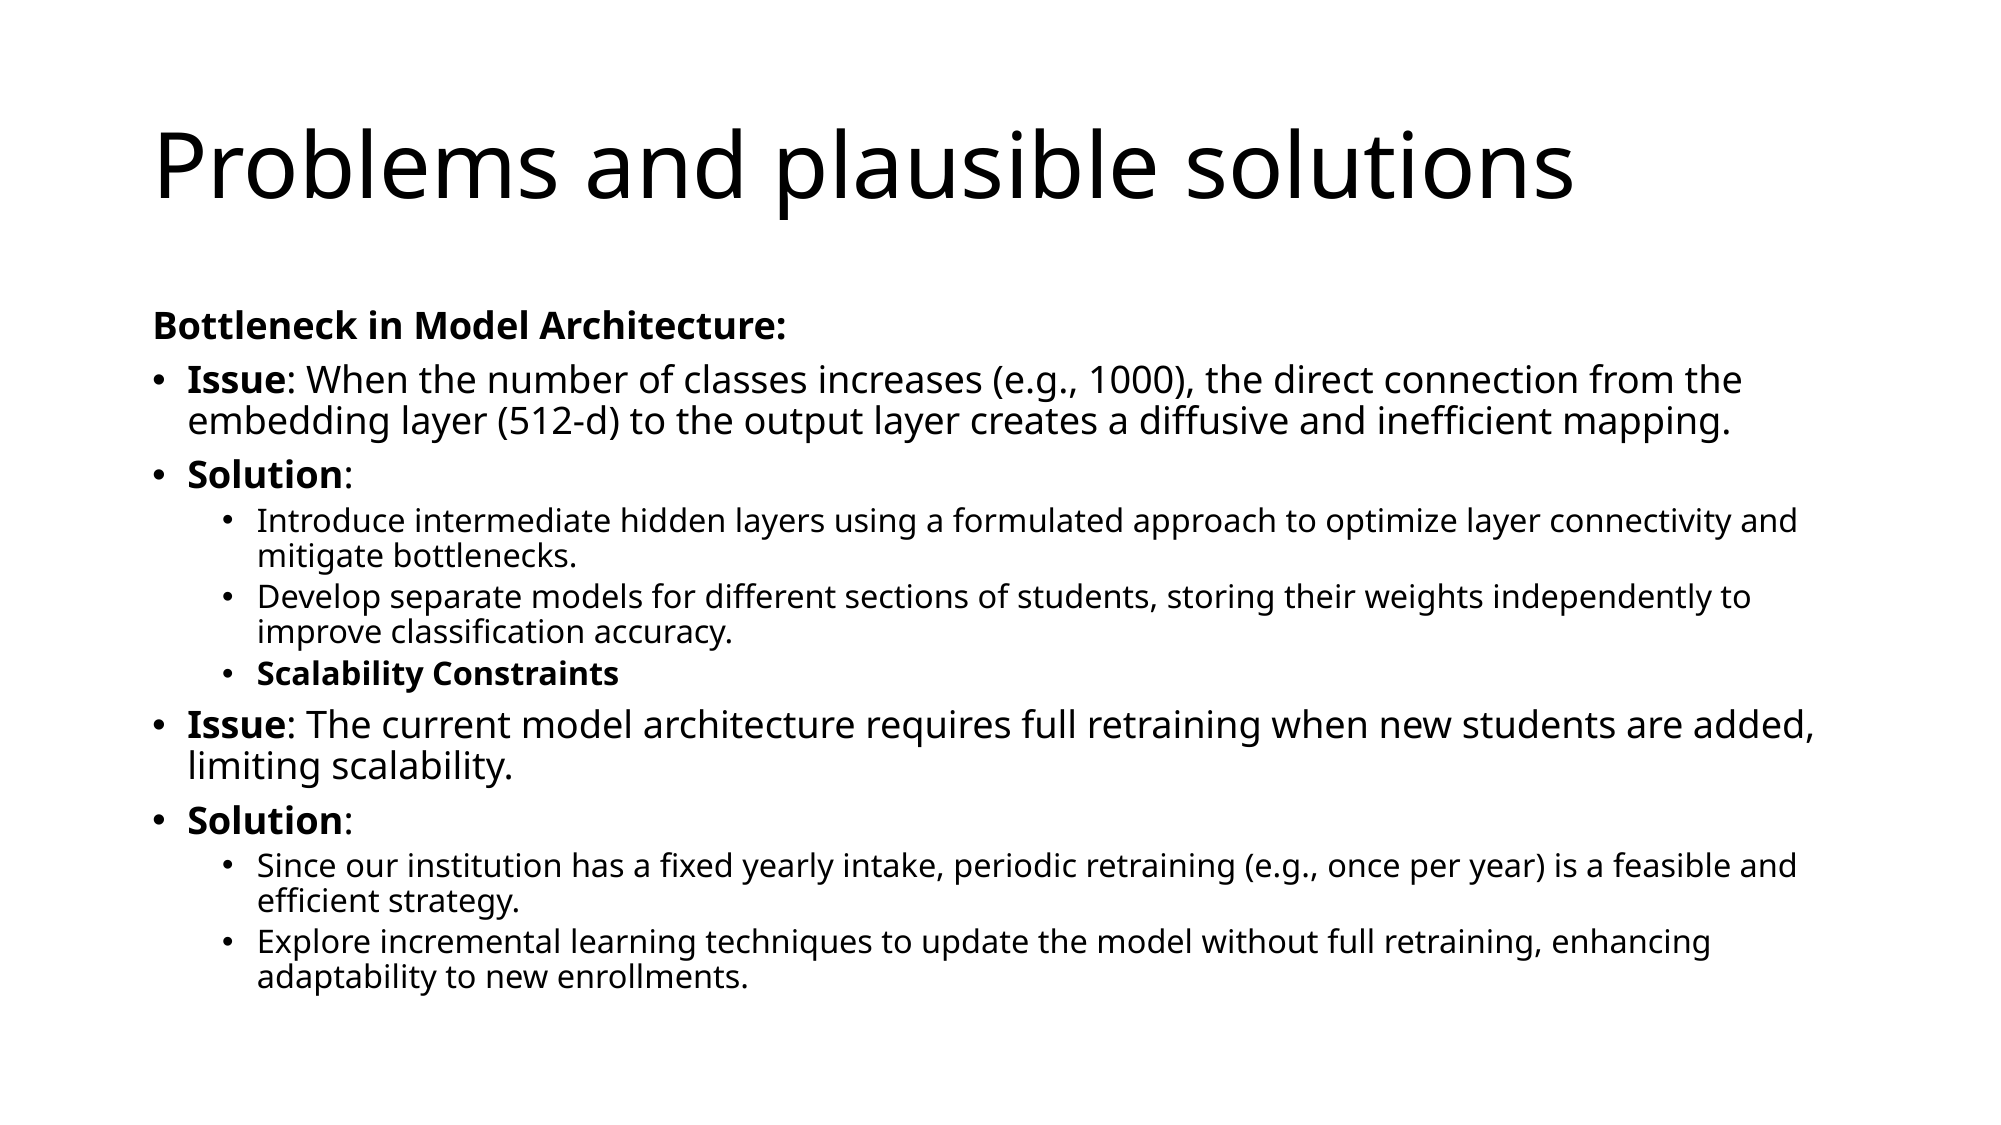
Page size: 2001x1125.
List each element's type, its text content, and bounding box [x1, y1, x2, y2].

list Bottleneck in Model Architecture: Issue: When the number of classes increases (e.g., 1000), the direct connection from the embedding layer (512-d) to the output layer creates a diffusive and inefficient mapping. Solution: Introduce intermediate hidden layers using a formulated approach to optimize layer connectivity and mitigate bottlenecks. Develop separate models for different sections of students, storing their weights independently to improve classification accuracy. Scalability Constraints Issue: The current model architecture requires full retraining when new students are added, limiting scalability. Solution: Since our institution has a fixed yearly intake, periodic retraining (e.g., once per year) is a feasible and efficient strategy. Explore incremental learning techniques to update the model without full retraining, enhancing adaptability to new enrollments. [137, 299, 1863, 1014]
title Problems and plausible solutions [137, 59, 1863, 278]
